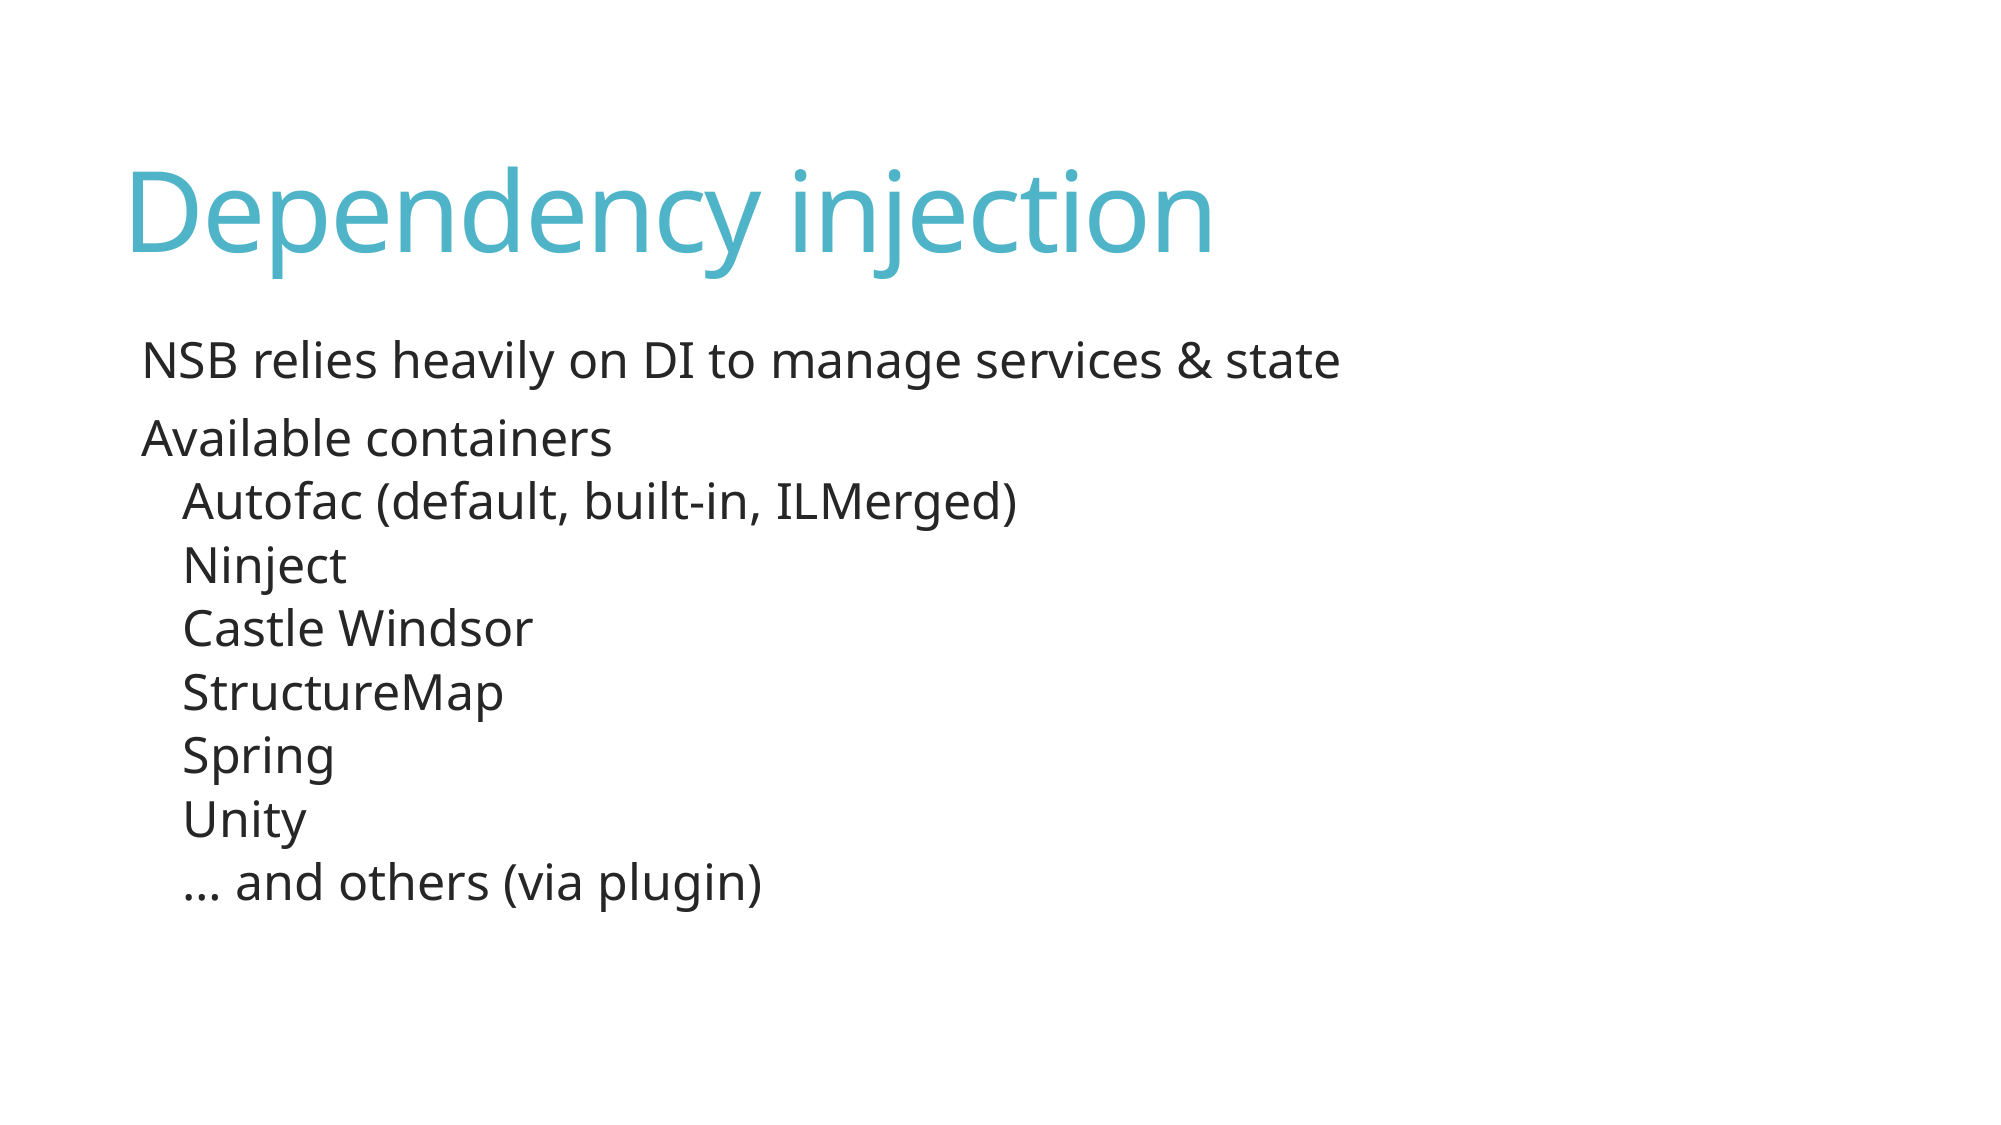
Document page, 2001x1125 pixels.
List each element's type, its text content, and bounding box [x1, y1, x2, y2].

list NSB relies heavily on DI to manage services & state Available containers Autofac (default, built-in, ILMerged) Ninject Castle Windsor StructureMap Spring Unity … and others (via plugin) [111, 329, 1876, 948]
title Dependency injection [107, 81, 1875, 354]
